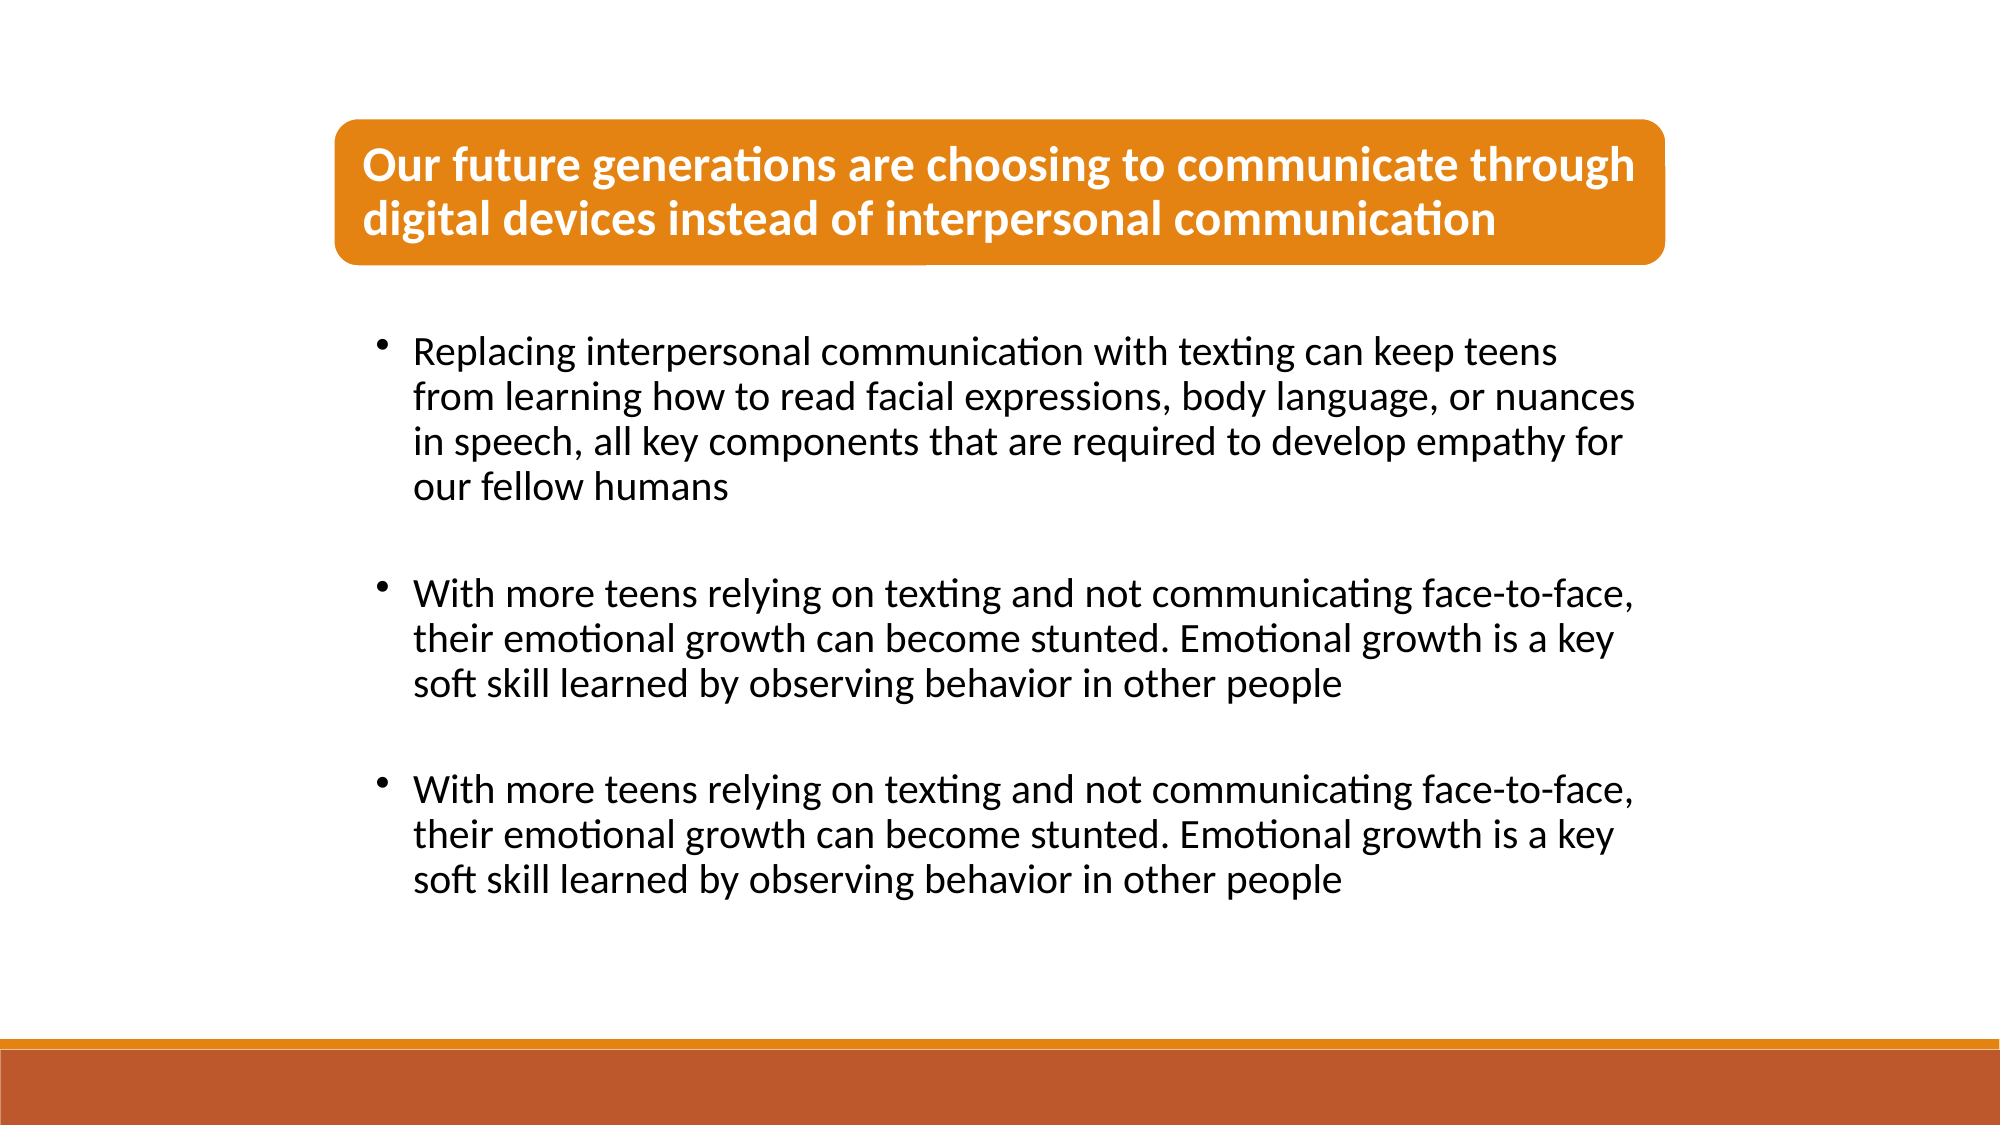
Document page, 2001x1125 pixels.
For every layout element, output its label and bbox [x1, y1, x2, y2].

text_box [332, 117, 1668, 1008]
